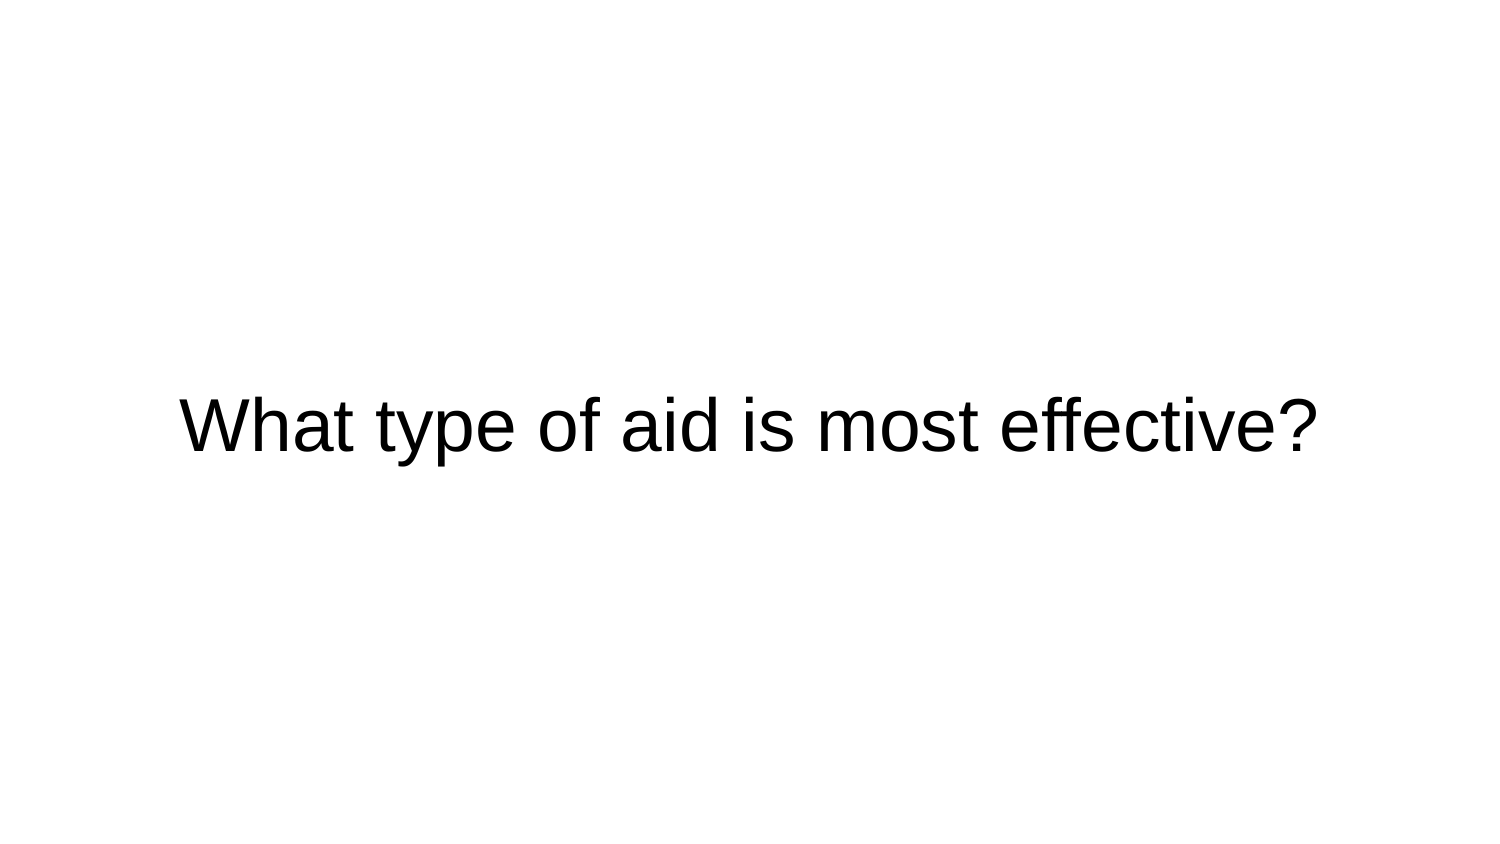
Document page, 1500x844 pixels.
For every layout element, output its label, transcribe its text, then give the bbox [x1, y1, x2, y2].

title What type of aid is most effective? [51, 352, 1449, 491]
